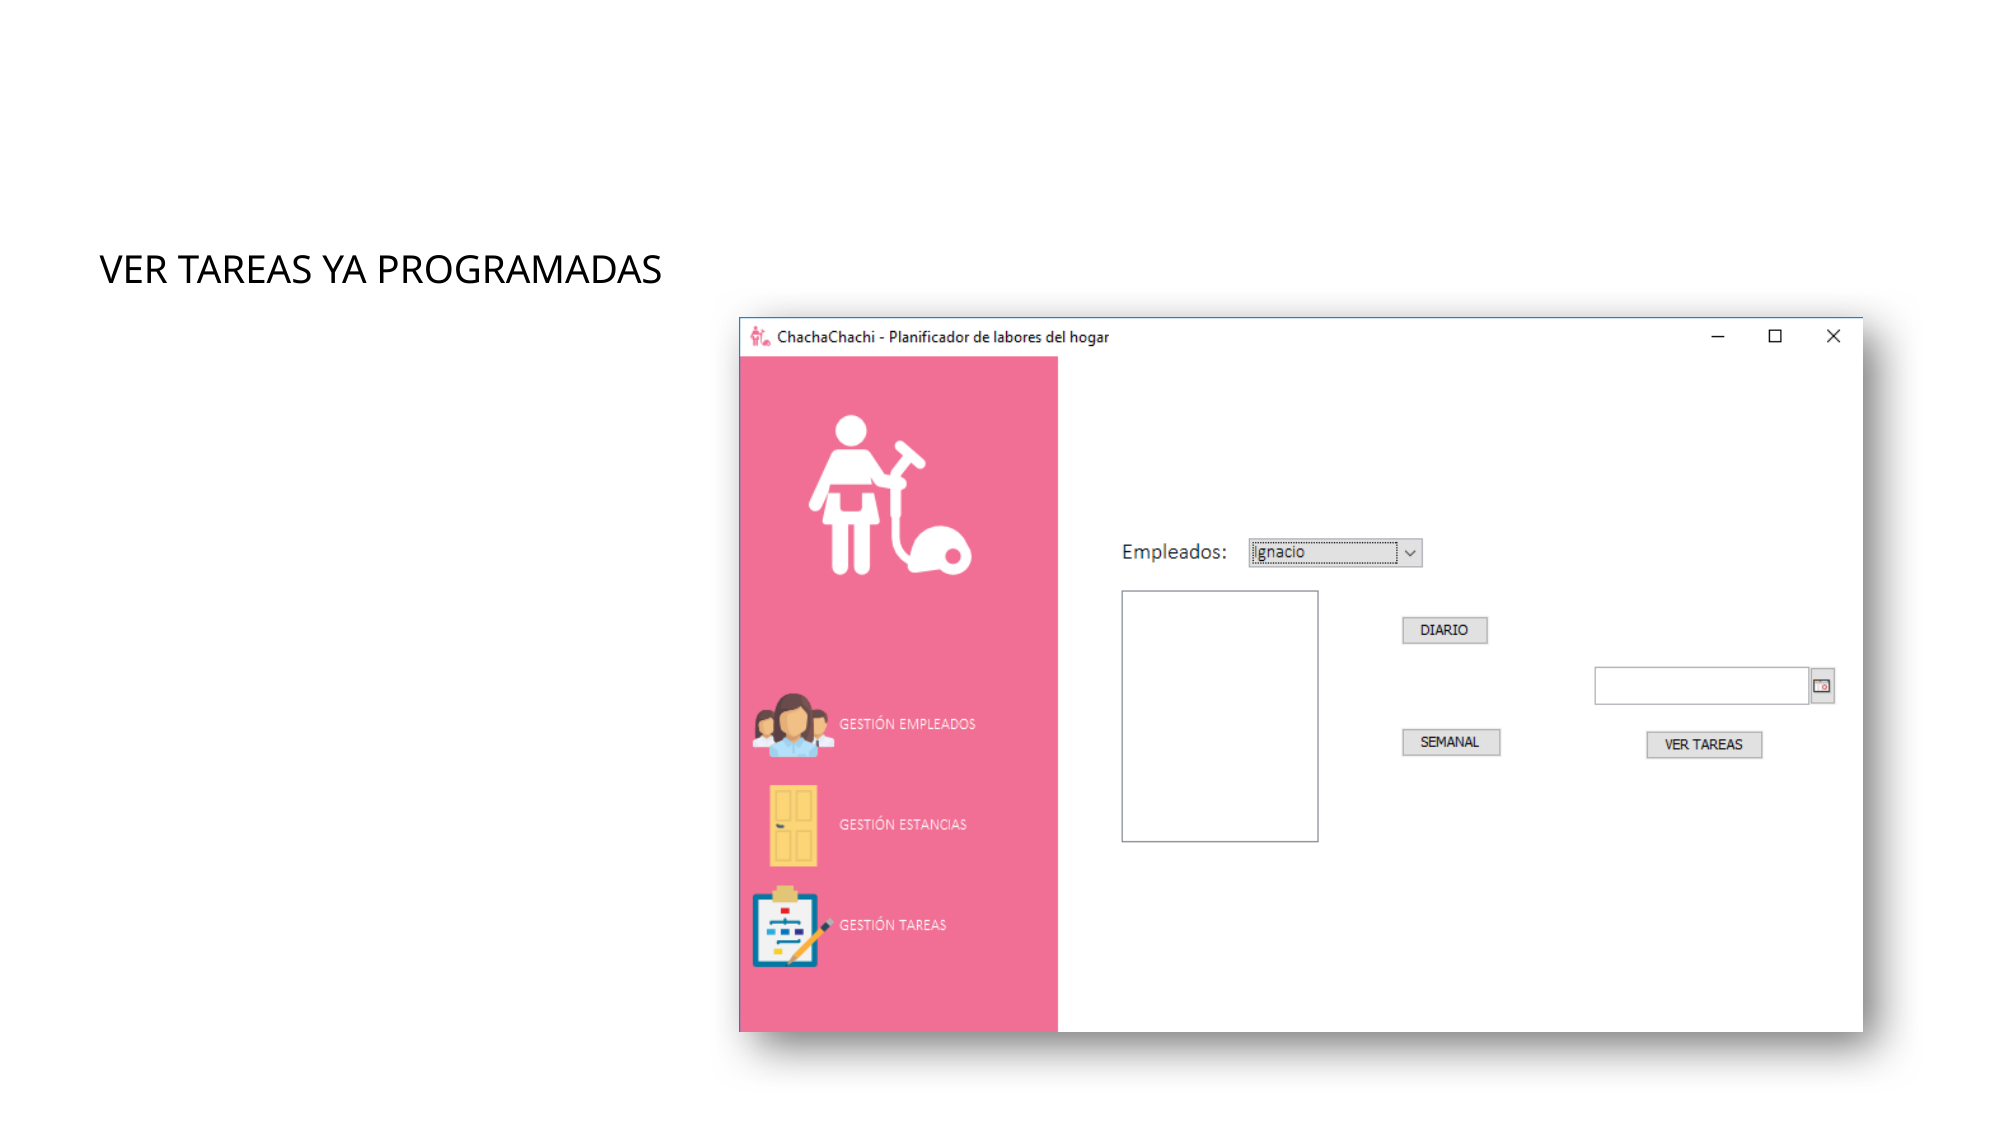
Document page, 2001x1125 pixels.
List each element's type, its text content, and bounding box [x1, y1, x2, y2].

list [739, 317, 1863, 1032]
title VER TAREAS YA PROGRAMADAS [62, 225, 700, 318]
